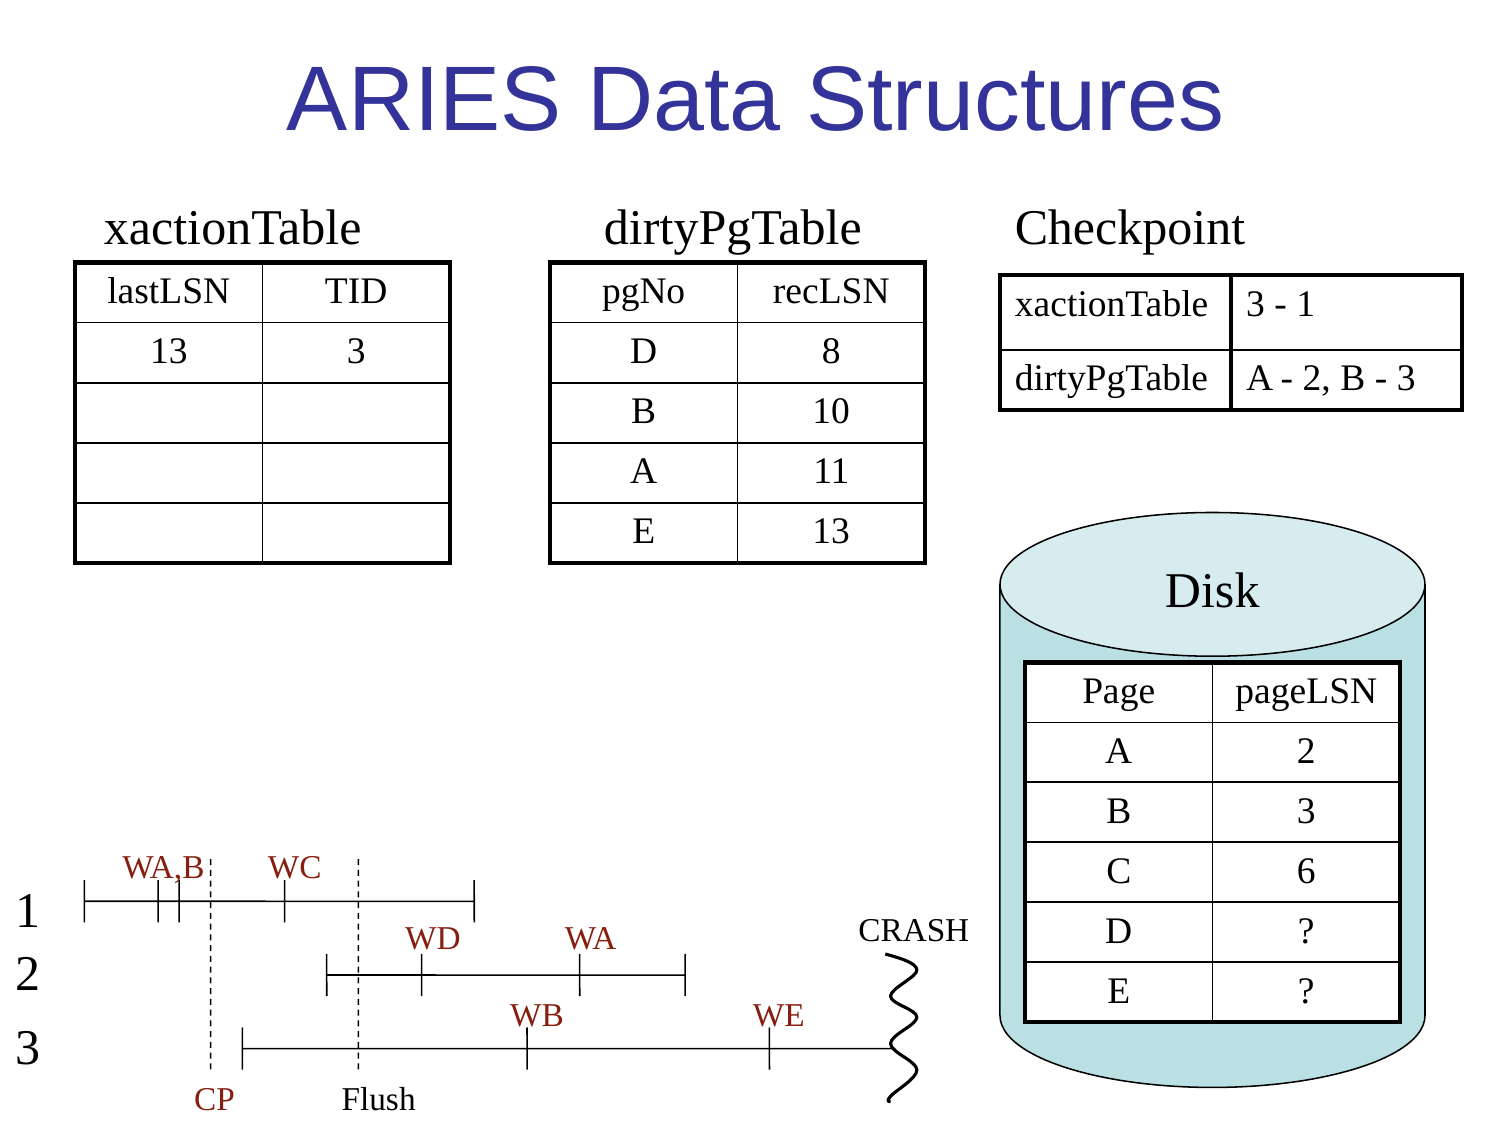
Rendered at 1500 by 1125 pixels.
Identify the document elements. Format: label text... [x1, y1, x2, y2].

table_cell D [1000, 512, 1425, 656]
table_cell 8 [738, 323, 923, 382]
table_cell 10 [738, 384, 923, 442]
table_header pageLSN [1213, 665, 1398, 722]
table_cell E [552, 504, 737, 561]
table_header TID [263, 265, 448, 322]
table_header xactionTable [1002, 277, 1229, 349]
table_header pgNo [552, 265, 737, 322]
table_header lastLSN [77, 265, 262, 322]
table_header 3 - 1 [1233, 277, 1460, 349]
text_box [999, 512, 1426, 1088]
title ARIES Data Structures [62, 12, 1450, 175]
table_cell C [1027, 843, 1212, 901]
table_cell A - 2, B - 3 [1233, 351, 1460, 408]
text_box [0, 837, 985, 1125]
table_cell A [552, 444, 737, 502]
table_cell ? [1213, 963, 1398, 1020]
table_cell 2 [1213, 723, 1398, 781]
table_cell dirtyPgTable [1002, 351, 1229, 408]
table_cell [263, 444, 448, 502]
table_cell A [1027, 723, 1212, 781]
table_cell 6 [1213, 843, 1398, 901]
table_cell E [1027, 963, 1212, 1020]
text_box Disk [1150, 549, 1275, 625]
text_box dirtyPgTable [589, 187, 877, 260]
table_cell [263, 504, 448, 561]
table_cell [263, 384, 448, 442]
table_cell [77, 504, 262, 561]
text_box xactionTable [89, 187, 377, 260]
table_cell 13 [77, 323, 262, 382]
table_cell [77, 384, 262, 442]
table_header Page [1027, 665, 1212, 722]
table_cell D [552, 323, 737, 382]
table_cell 13 [738, 504, 923, 561]
table_cell B [552, 384, 737, 442]
table_cell 3 [263, 323, 448, 382]
text_box Checkpoint [1000, 187, 1261, 263]
table_cell D [1027, 903, 1212, 961]
table_cell 3 [1213, 783, 1398, 841]
table_cell ? [1213, 903, 1398, 961]
table_cell B [1027, 783, 1212, 841]
table_cell [77, 444, 262, 502]
table_header recLSN [738, 265, 923, 322]
table_cell 11 [738, 444, 923, 502]
